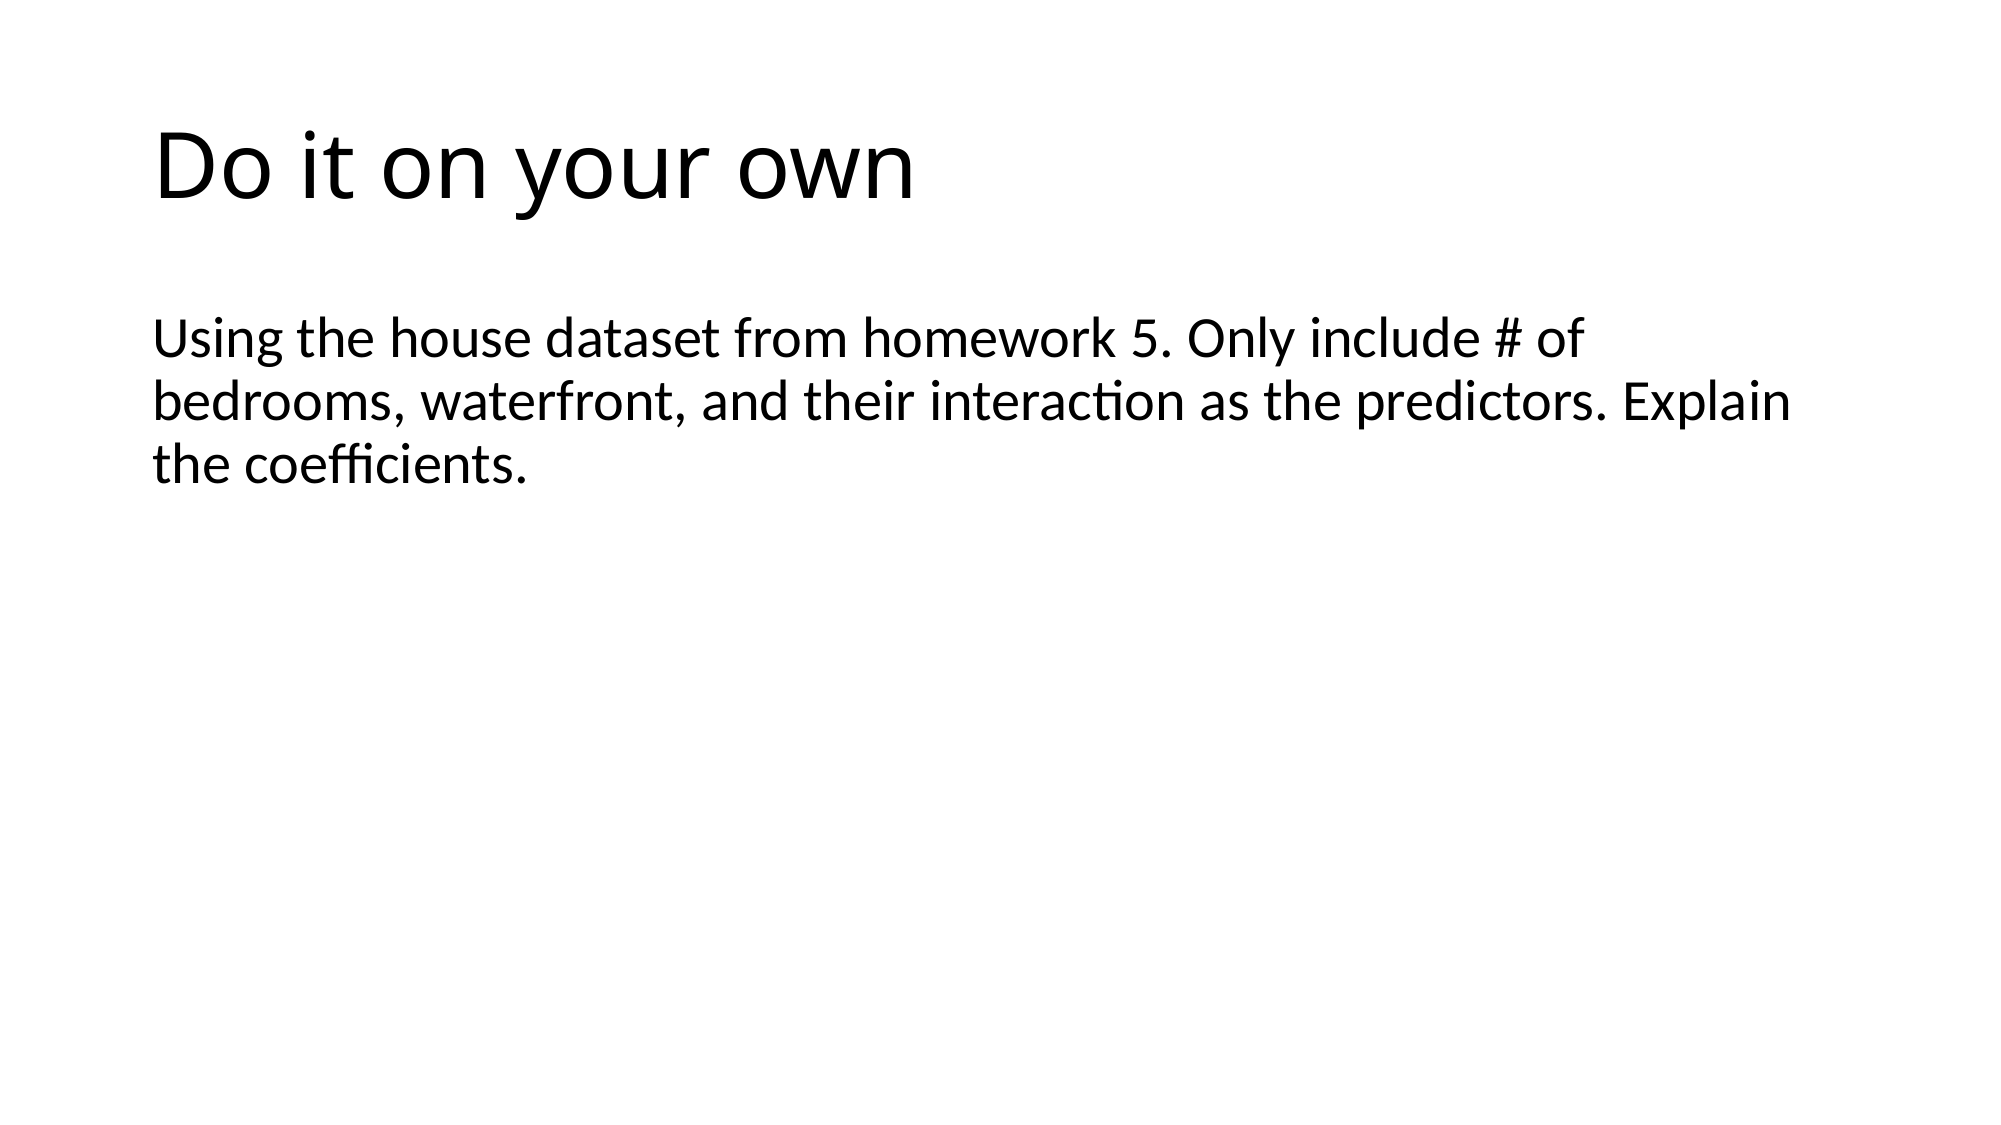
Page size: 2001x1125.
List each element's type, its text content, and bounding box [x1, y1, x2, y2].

list Using the house dataset from homework 5. Only include # of bedrooms, waterfront, and their interaction as the predictors. Explain the coefficients. [137, 299, 1863, 1014]
title Do it on your own [137, 59, 1863, 278]
